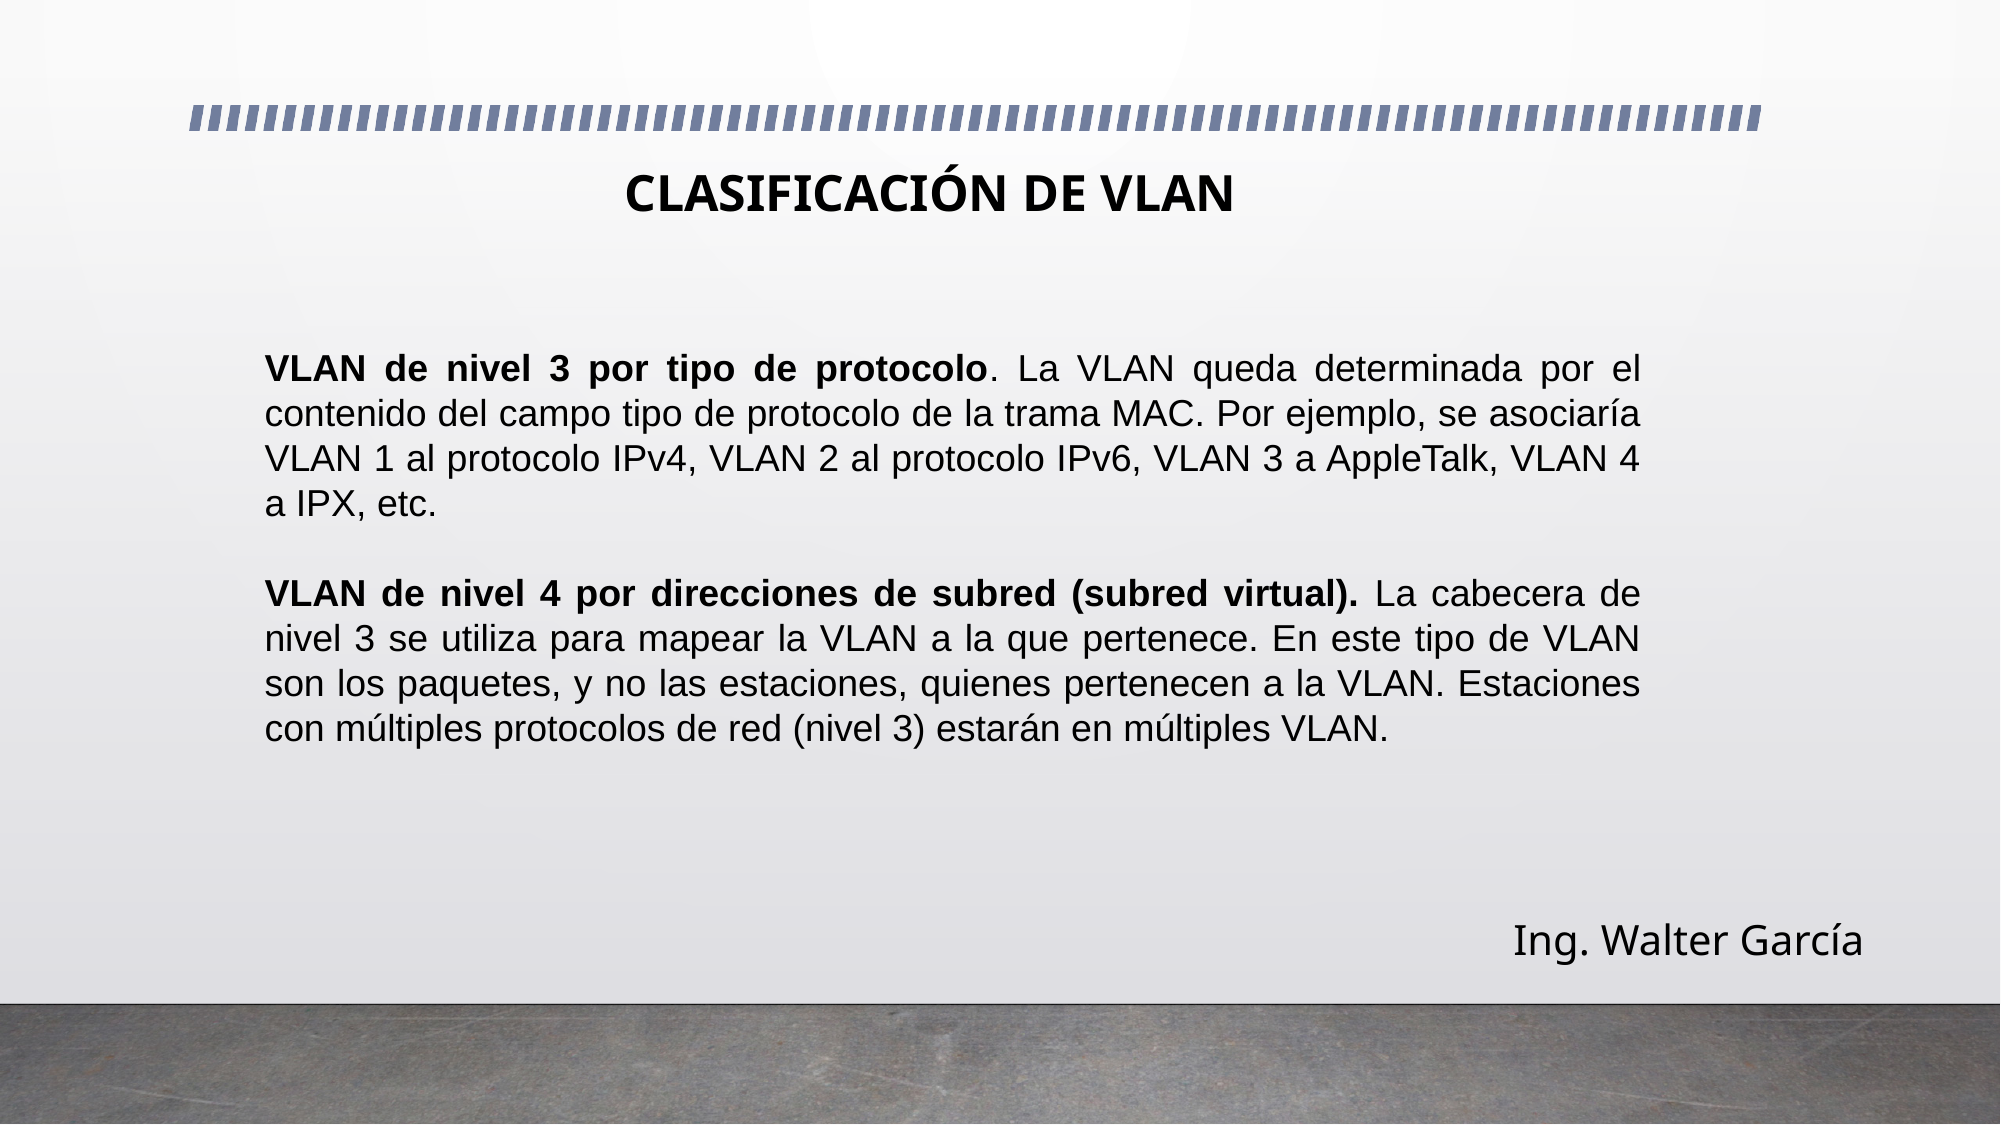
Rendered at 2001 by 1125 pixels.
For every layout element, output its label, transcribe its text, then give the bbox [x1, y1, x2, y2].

title CLASIFICACIÓN DE VLAN [284, 152, 1577, 229]
text_box Ing. Walter García [1490, 911, 2000, 973]
text_box VLAN de nivel 3 por tipo de protocolo. La VLAN queda determinada por el contenido del campo tipo de protocolo de la trama MAC. Por ejemplo, se asociaría VLAN 1 al protocolo IPv4, VLAN 2 al protocolo IPv6, VLAN 3 a AppleTalk, VLAN 4 a IPX, etc. VLAN de nivel 4 por direcciones de subred (subred virtual). La cabecera de nivel 3 se utiliza para mapear la VLAN a la que pertenece. En este tipo de VLAN son los paquetes, y no las estaciones, quienes pertenecen a la VLAN. Estaciones con múltiples protocolos de red (nivel 3) estarán en múltiples VLAN. [249, 336, 1656, 757]
picture [0, 1004, 2000, 1124]
